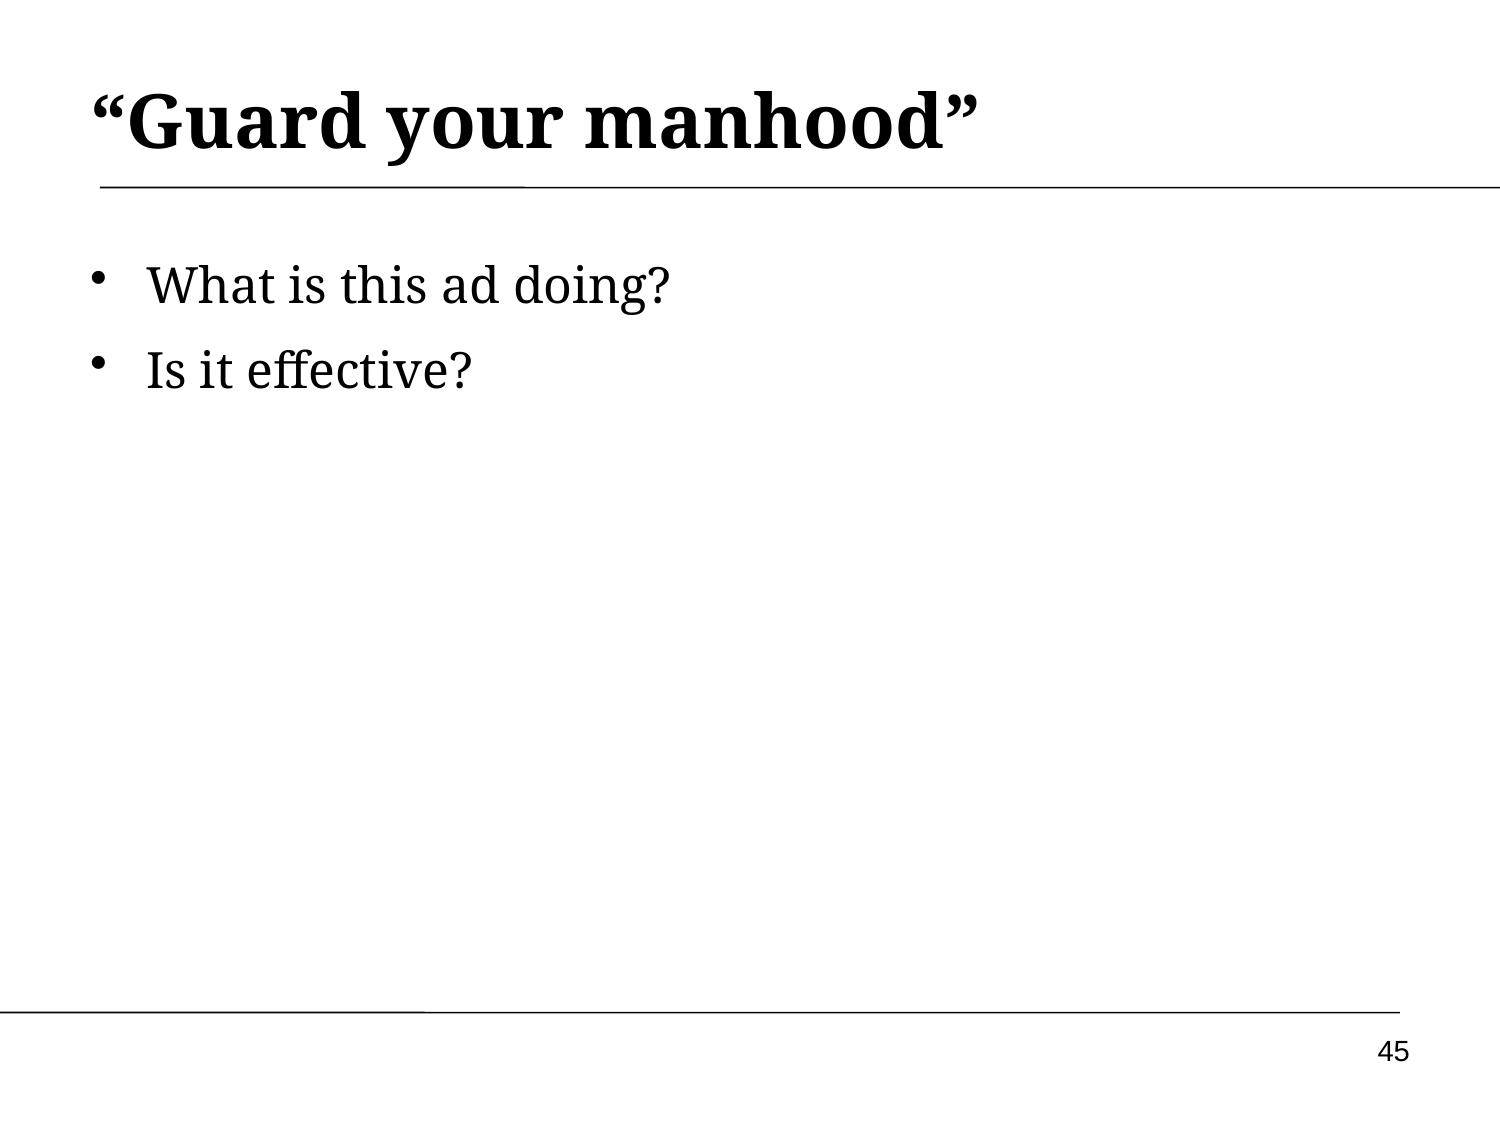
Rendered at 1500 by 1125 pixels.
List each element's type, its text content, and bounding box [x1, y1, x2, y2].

list What is this ad doing? Is it effective? [74, 245, 1426, 922]
slide_number 45 [1074, 1024, 1426, 1103]
title “Guard your manhood” [74, 49, 1426, 188]
